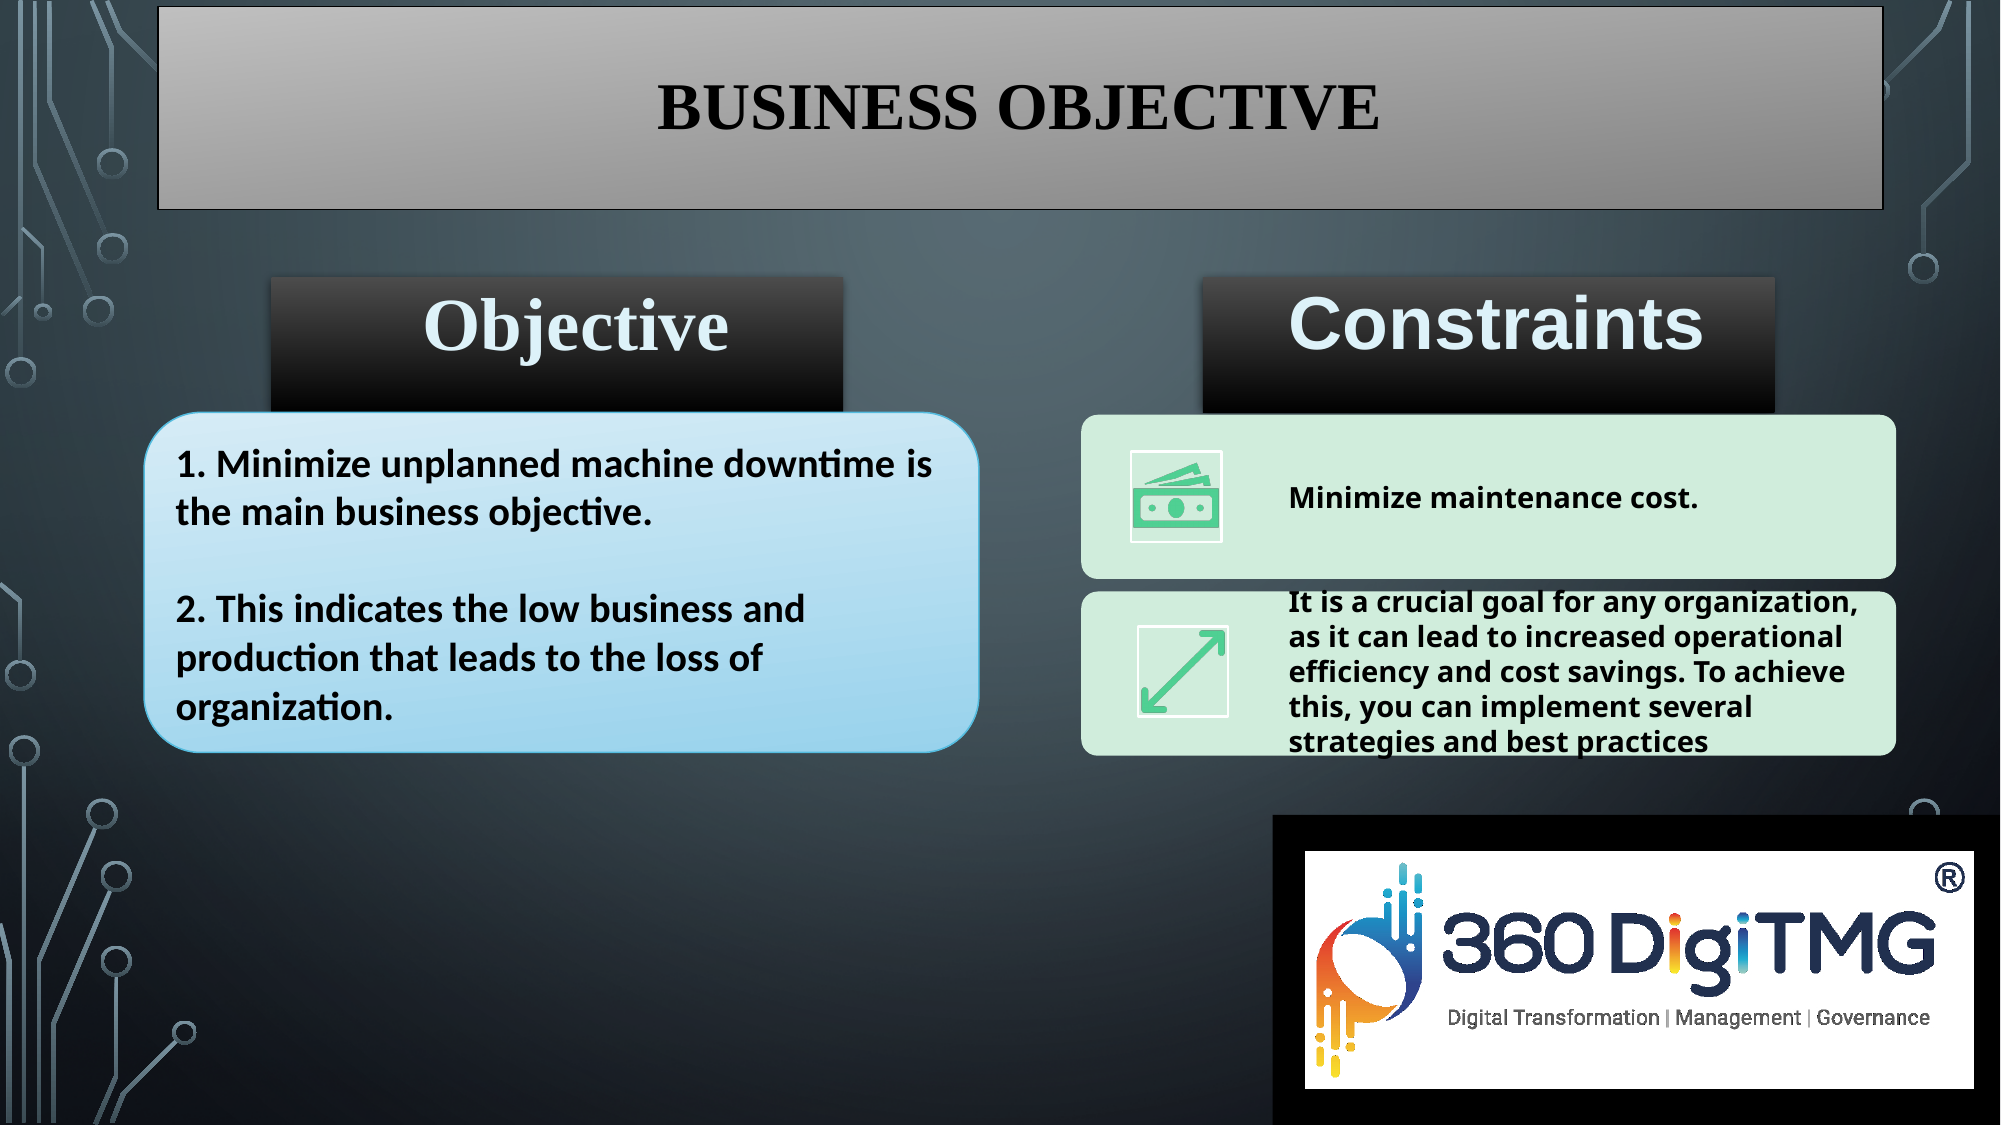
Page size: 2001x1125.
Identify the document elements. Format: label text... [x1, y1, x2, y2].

text_box Objective [271, 277, 844, 411]
text_box Constraints [1202, 277, 1775, 376]
title BUSINESS OBJECTIVE [157, 6, 1884, 210]
picture [1305, 851, 1974, 1089]
text_box 1. Minimize unplanned machine downtime is the main business objective. 2. This indicates the low business and production that leads to the loss of organization. [143, 411, 980, 754]
text_box [1272, 814, 2000, 1125]
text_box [1080, 376, 1897, 815]
